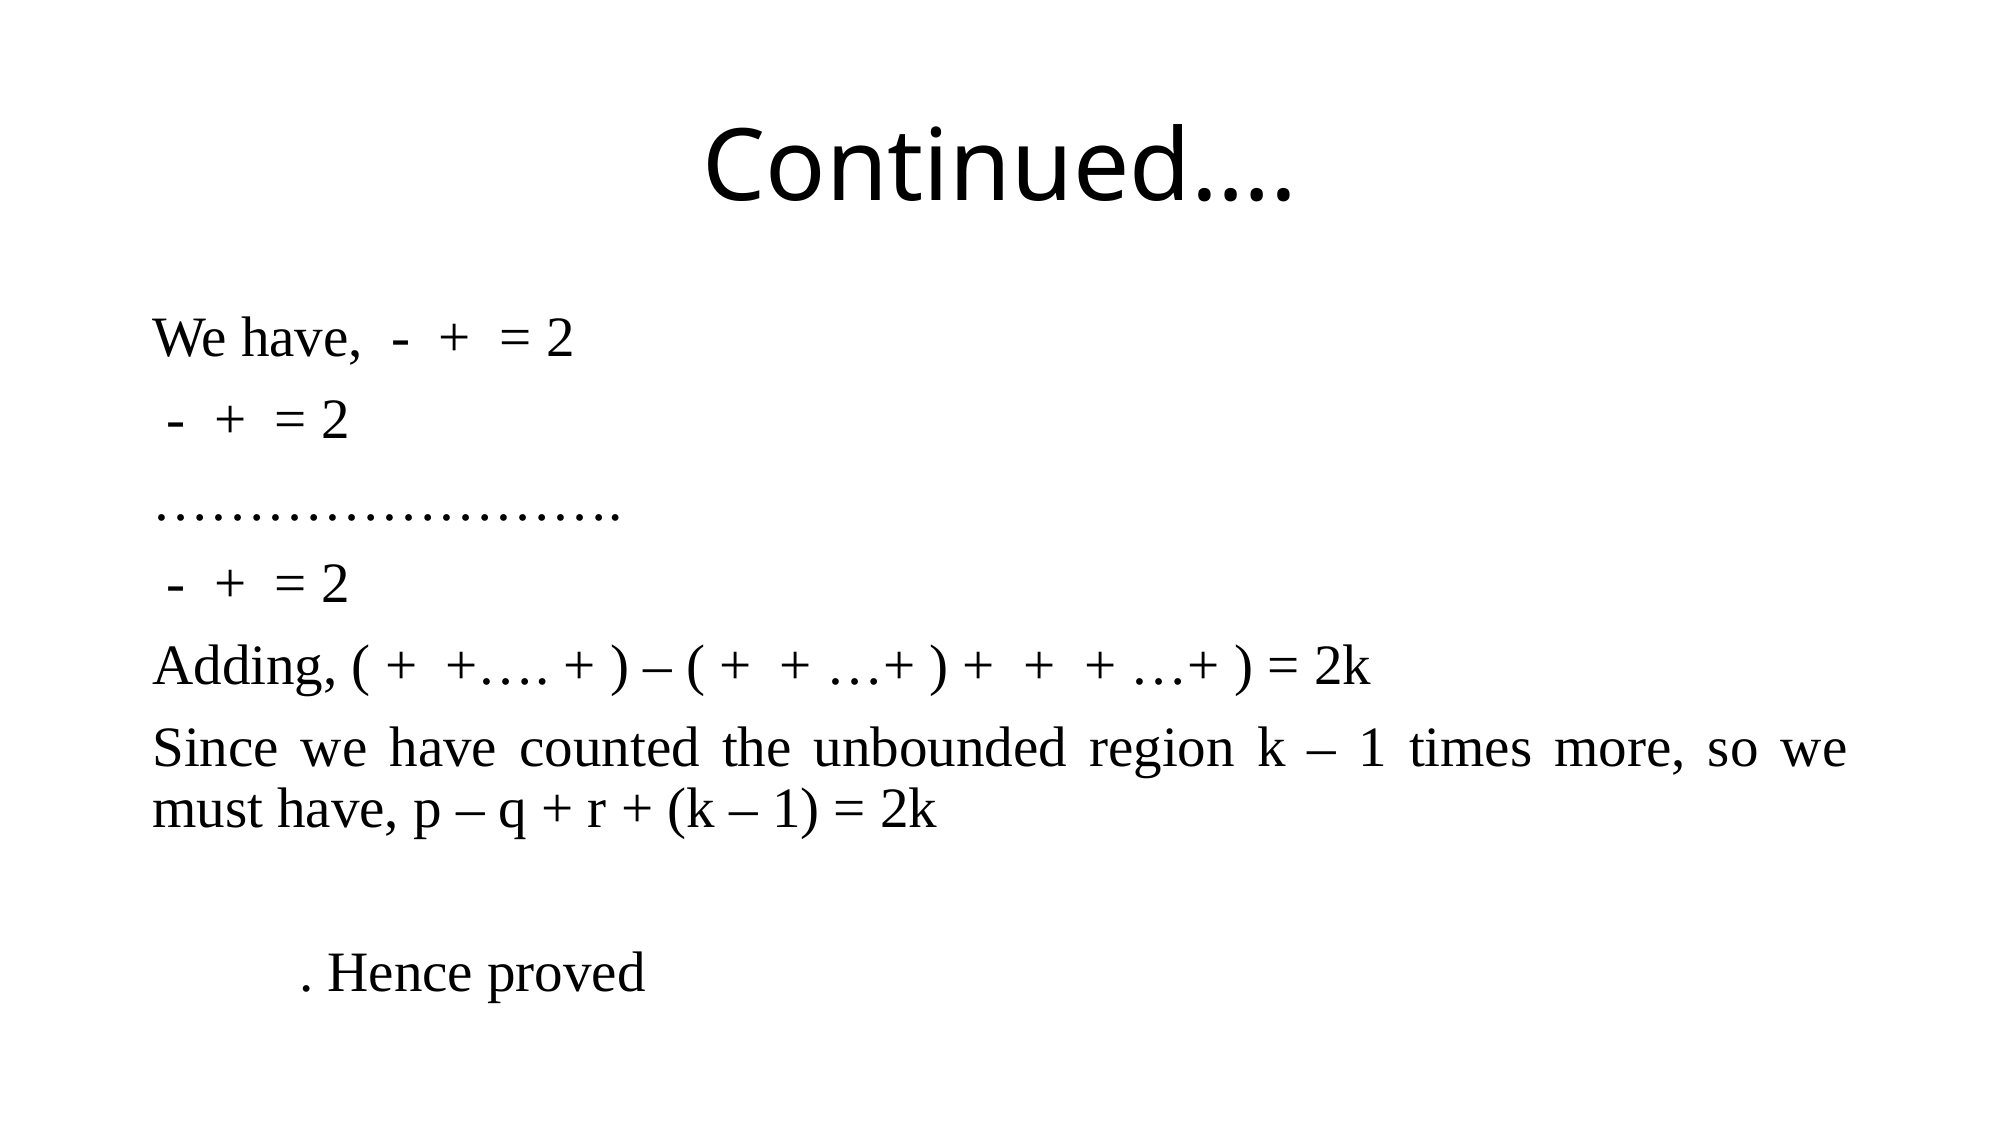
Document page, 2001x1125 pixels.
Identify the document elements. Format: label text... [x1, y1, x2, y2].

title Continued…. [137, 59, 1863, 278]
